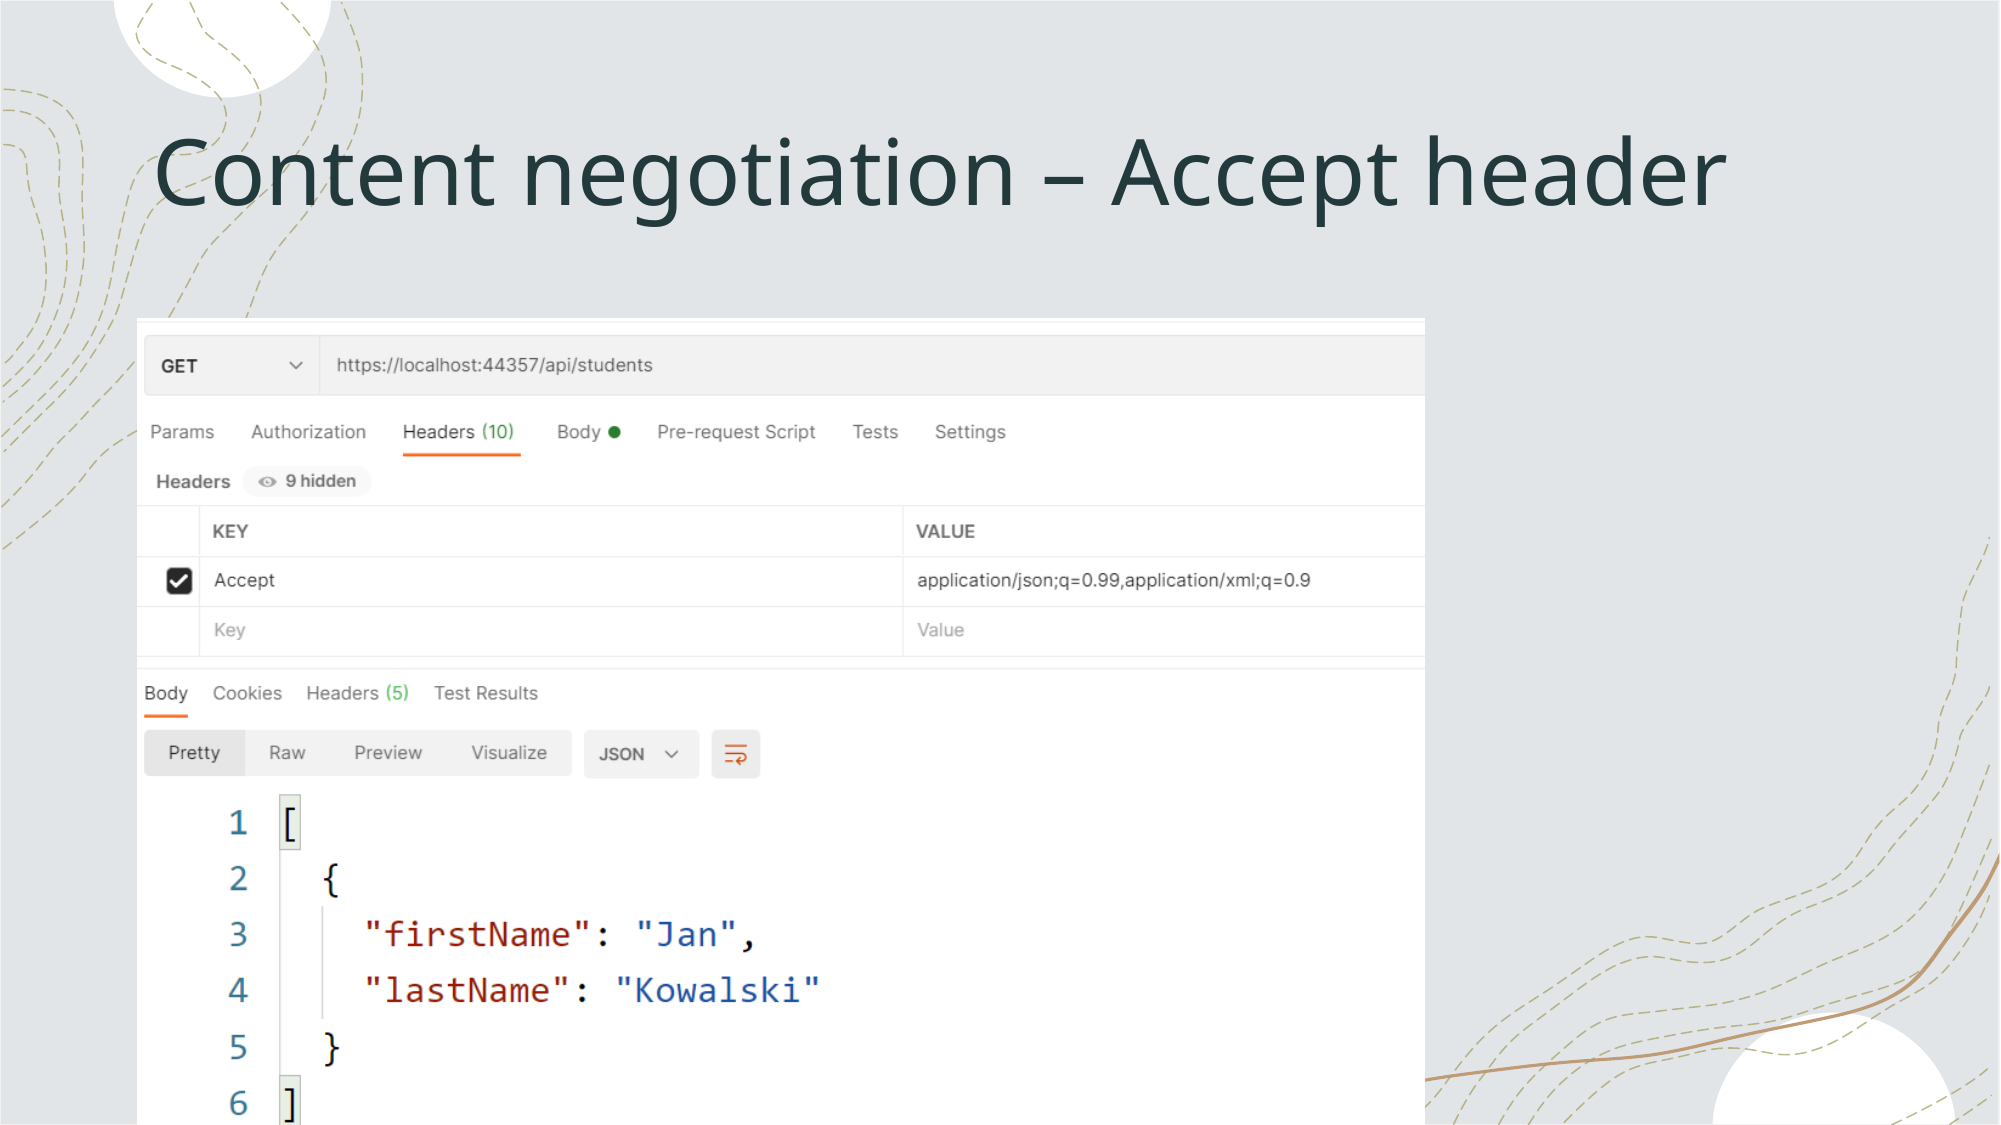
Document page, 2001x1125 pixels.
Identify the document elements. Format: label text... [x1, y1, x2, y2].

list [137, 317, 1425, 1125]
title Content negotiation – Accept header [137, 59, 1863, 278]
